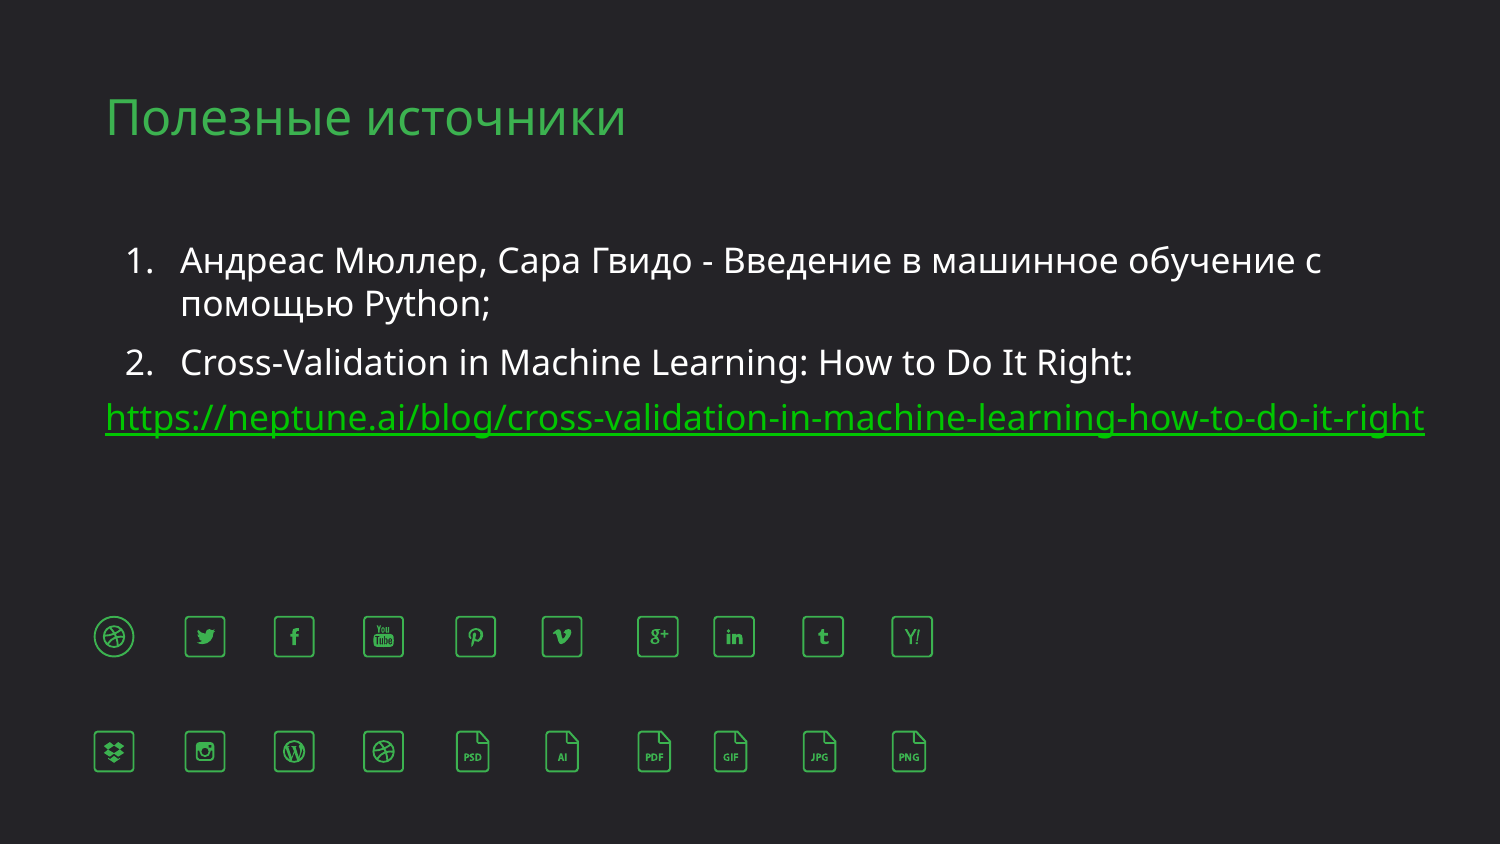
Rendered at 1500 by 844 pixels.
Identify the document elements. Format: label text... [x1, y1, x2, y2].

text_box [891, 615, 934, 658]
text_box [184, 730, 226, 773]
text_box [455, 730, 490, 773]
text_box [93, 730, 135, 773]
text_box [713, 730, 748, 773]
text_box [637, 730, 672, 773]
text_box [363, 730, 404, 773]
text_box [273, 615, 315, 658]
text_box [184, 615, 226, 658]
text_box [713, 615, 755, 658]
text_box [363, 615, 404, 658]
text_box [545, 730, 579, 773]
text_box Андреас Мюллер, Сара Гвидо - Введение в машинное обучение с помощью Python; Cross-Validation in Machine Learning: How to Do It Right: https://neptune.ai/blog/cross-validation-in-machine-learning-how-to-do-it-right [105, 208, 1451, 287]
text_box [93, 615, 135, 658]
text_box [802, 615, 845, 658]
text_box Полезные источники [105, 85, 762, 164]
text_box [273, 730, 315, 773]
text_box [891, 730, 927, 773]
text_box [802, 730, 837, 773]
text_box [637, 615, 679, 658]
text_box [541, 615, 583, 658]
text_box [455, 615, 497, 658]
